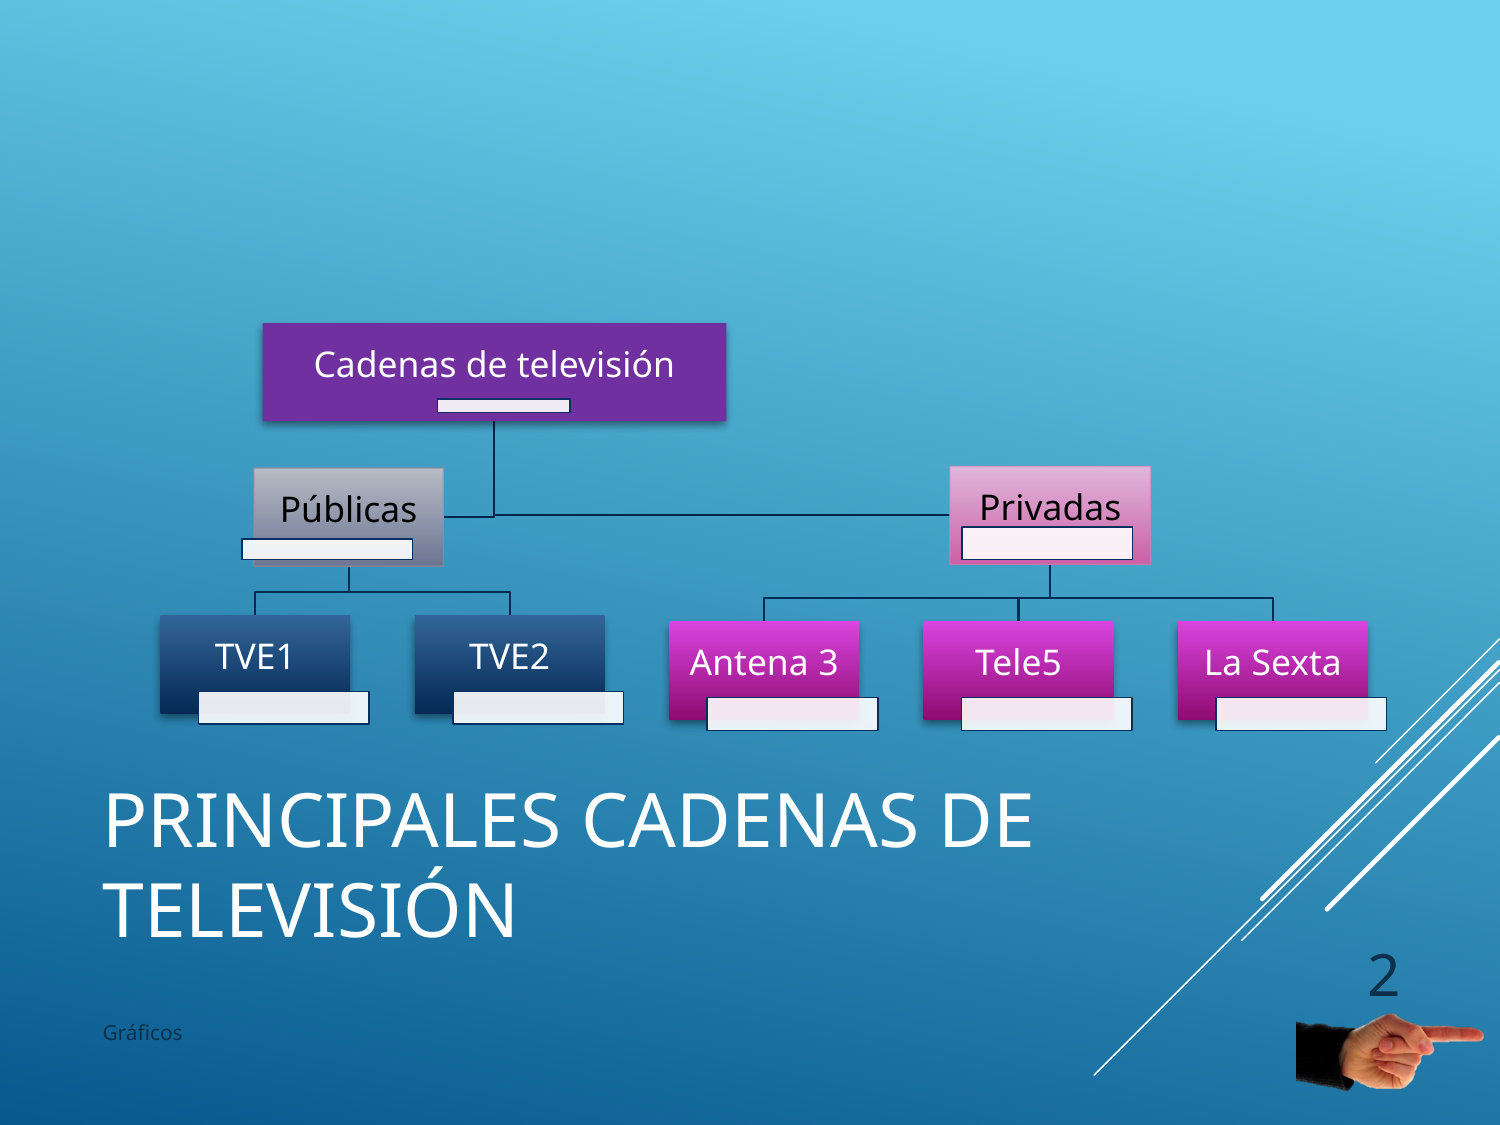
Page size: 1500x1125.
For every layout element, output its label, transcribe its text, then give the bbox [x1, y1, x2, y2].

slide_number 2 [1275, 915, 1416, 1025]
title Principales cadenas de televisión [87, 737, 1163, 988]
picture [1296, 987, 1500, 1125]
footer Gráficos [87, 1012, 1041, 1073]
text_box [147, 228, 1400, 823]
